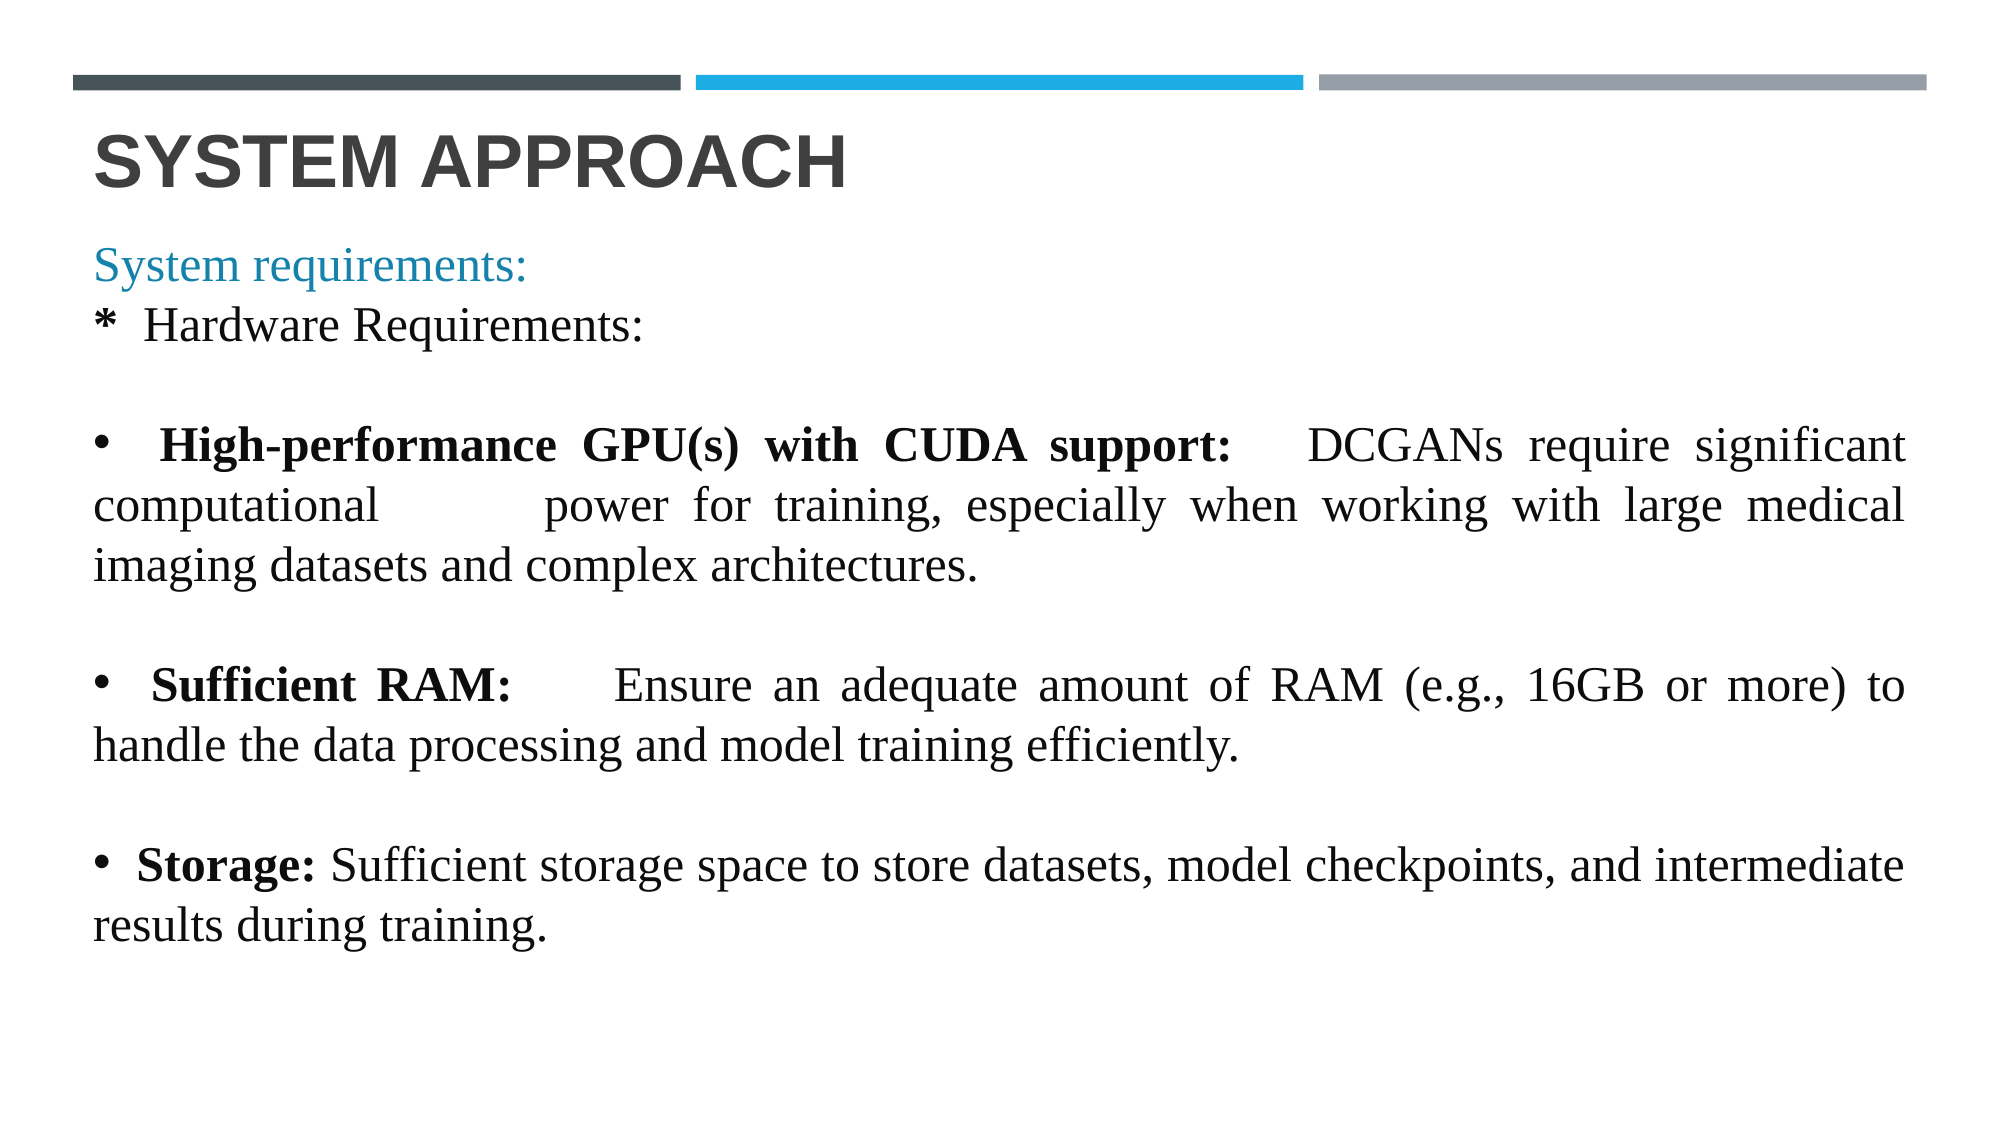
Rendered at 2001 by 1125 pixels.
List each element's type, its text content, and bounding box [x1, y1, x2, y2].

text_box System requirements: * Hardware Requirements: High-performance GPU(s) with CUDA support: DCGANs require significant computational power for training, especially when working with large medical imaging datasets and complex architectures. Sufficient RAM: Ensure an adequate amount of RAM (e.g., 16GB or more) to handle the data processing and model training efficiently. Storage: Sufficient storage space to store datasets, model checkpoints, and intermediate results during training. [78, 224, 1922, 960]
title SYSTEM APPROACH [78, 106, 1888, 211]
